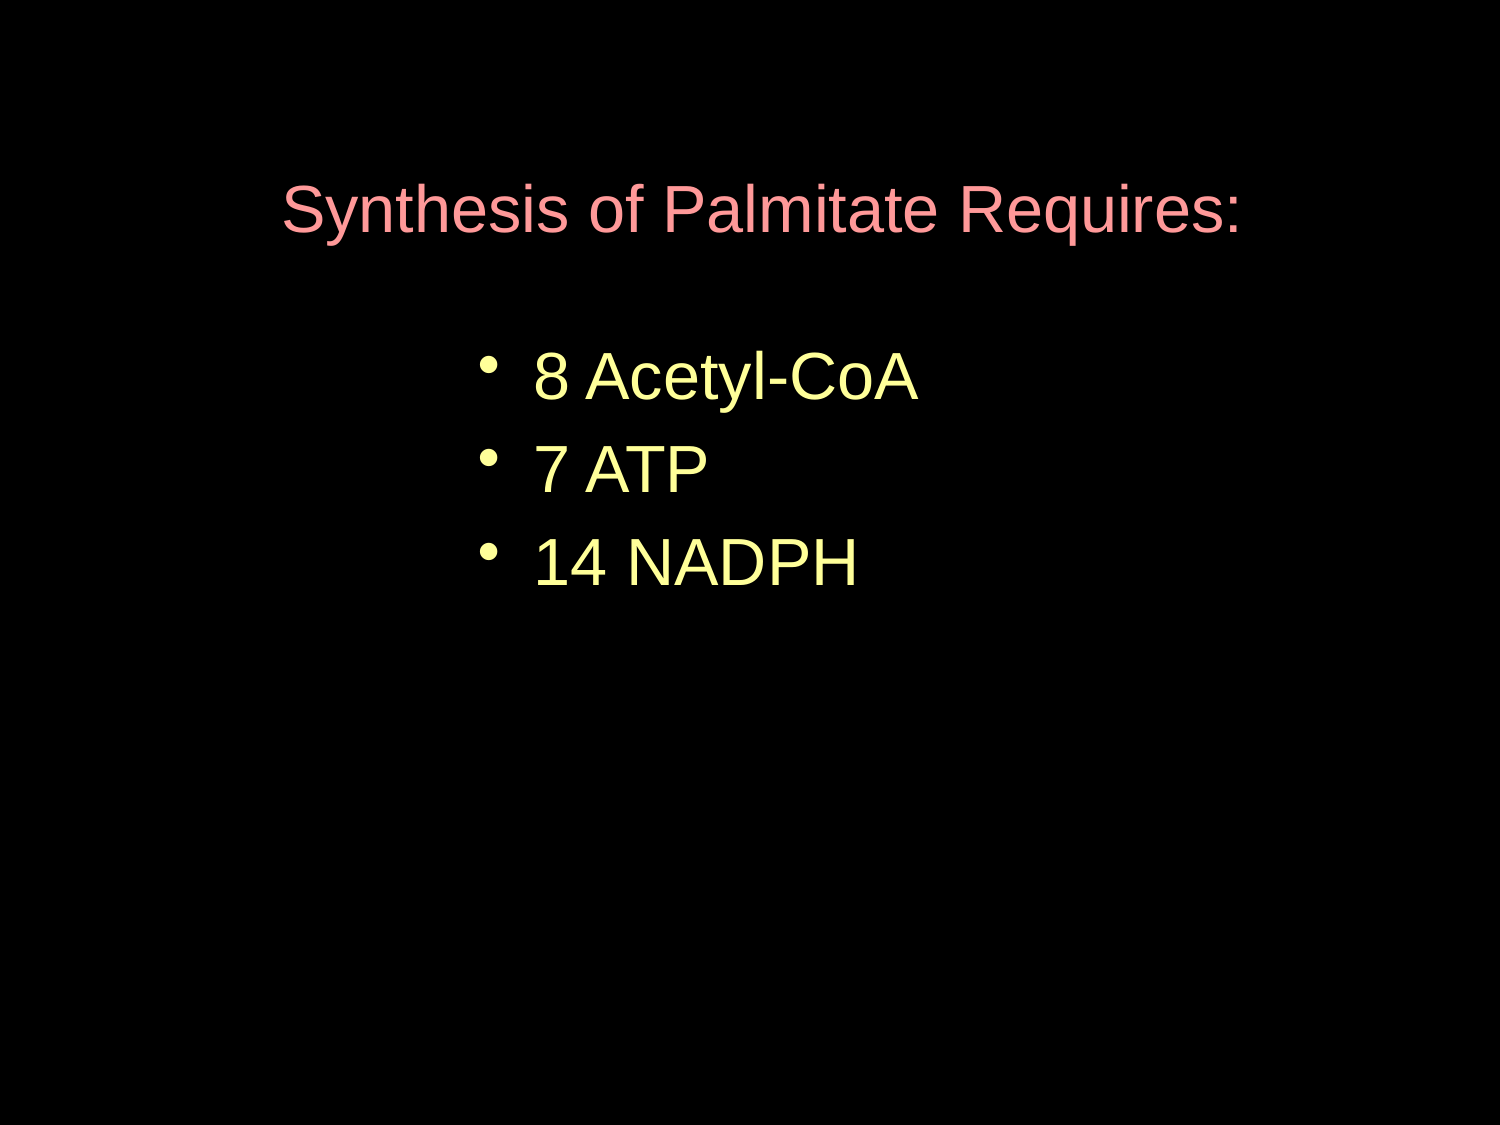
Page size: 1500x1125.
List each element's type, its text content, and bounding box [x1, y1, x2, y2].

title Synthesis of Palmitate Requires: [87, 112, 1438, 300]
list 8 Acetyl-CoA 7 ATP 14 NADPH [462, 324, 1000, 638]
